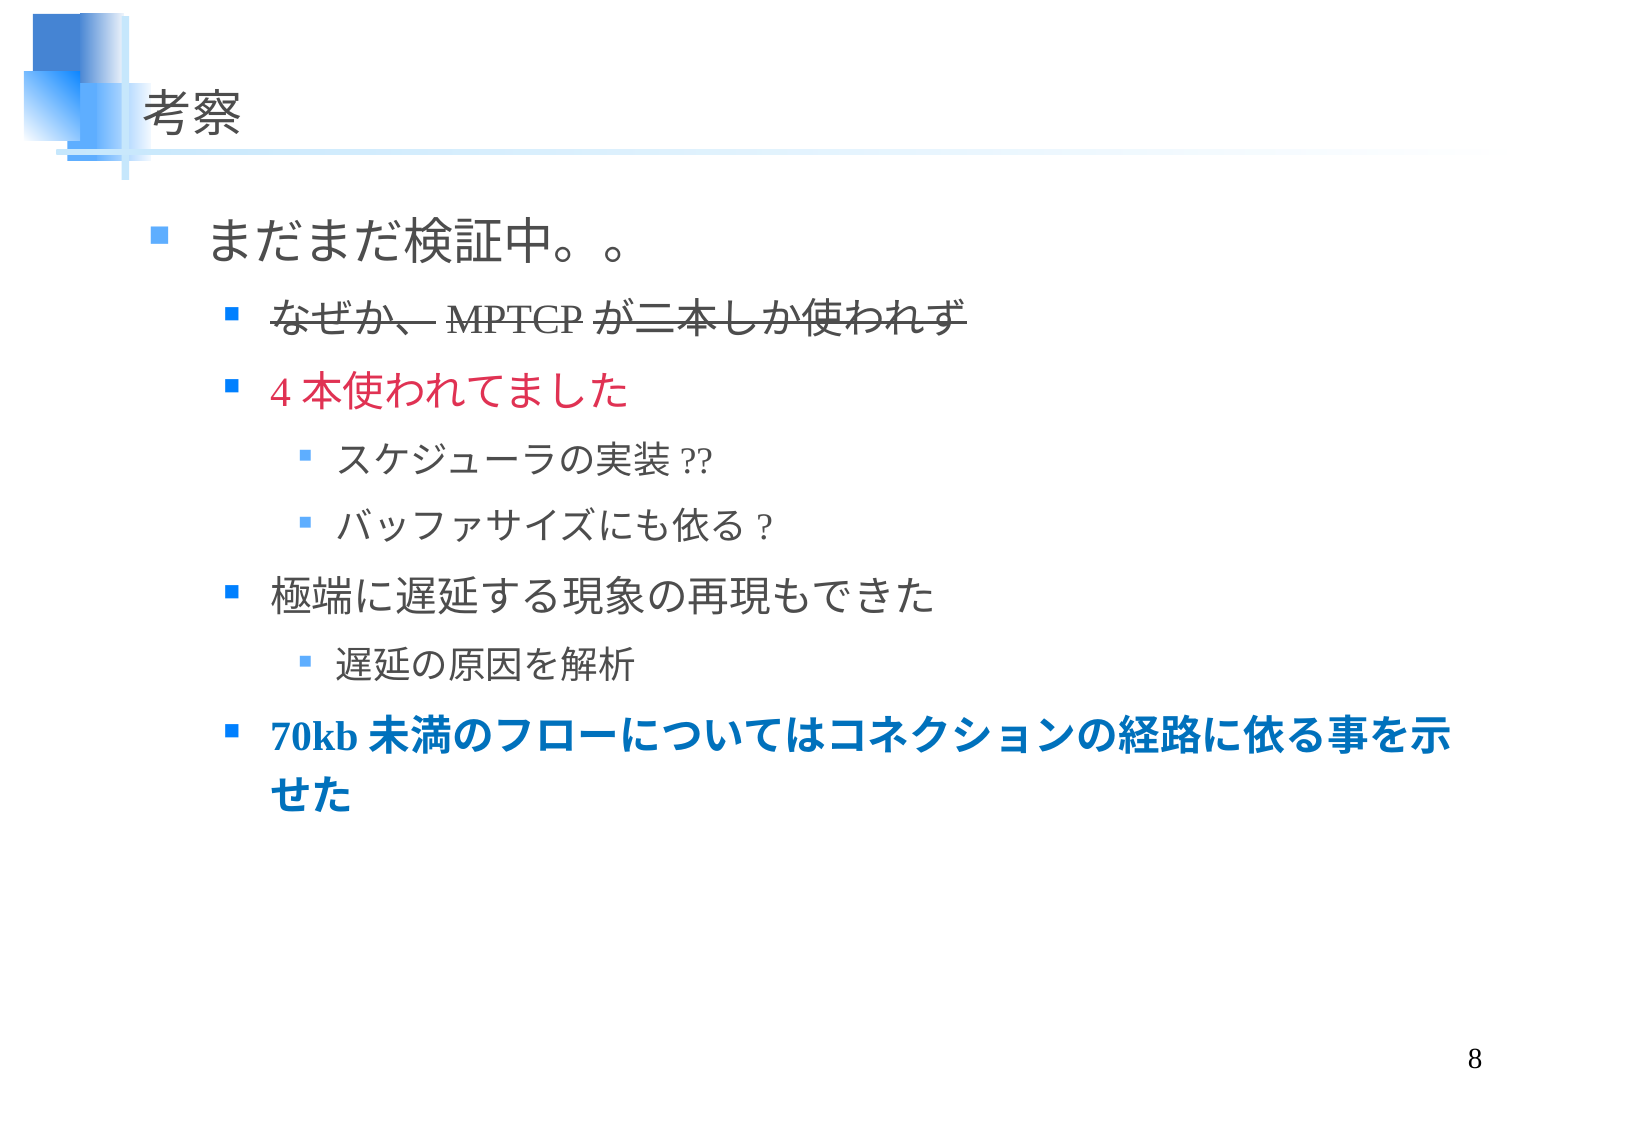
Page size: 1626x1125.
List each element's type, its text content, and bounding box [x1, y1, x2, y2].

list まだまだ検証中。。 なぜか、MPTCPが二本しか使われず 4本使われてました スケジューラの実装?? バッファサイズにも依る? 極端に遅延する現象の再現もできた 遅延の原因を解析 70kb未満のフローについてはコネクションの経路に依る事を示せた [133, 189, 1492, 988]
slide_number 8 [1159, 1035, 1498, 1083]
title 考察 [127, 54, 1522, 149]
